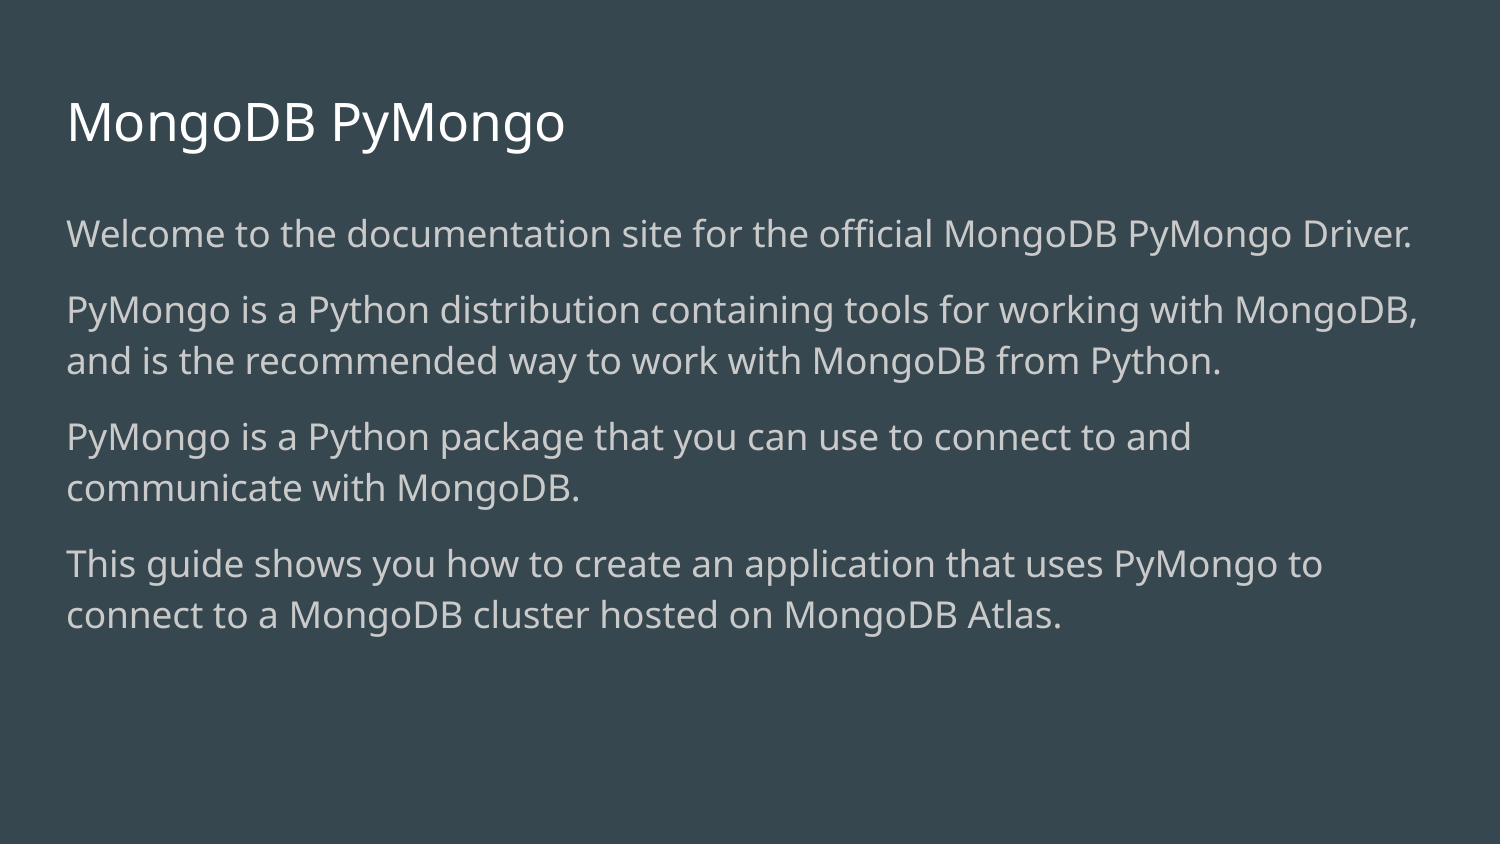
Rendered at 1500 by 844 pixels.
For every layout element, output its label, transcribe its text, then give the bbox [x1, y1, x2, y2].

list Welcome to the documentation site for the official MongoDB PyMongo Driver. PyMongo is a Python distribution containing tools for working with MongoDB, and is the recommended way to work with MongoDB from Python. PyMongo is a Python package that you can use to connect to and communicate with MongoDB. This guide shows you how to create an application that uses PyMongo to connect to a MongoDB cluster hosted on MongoDB Atlas. [51, 189, 1449, 750]
title MongoDB PyMongo [51, 72, 1449, 167]
